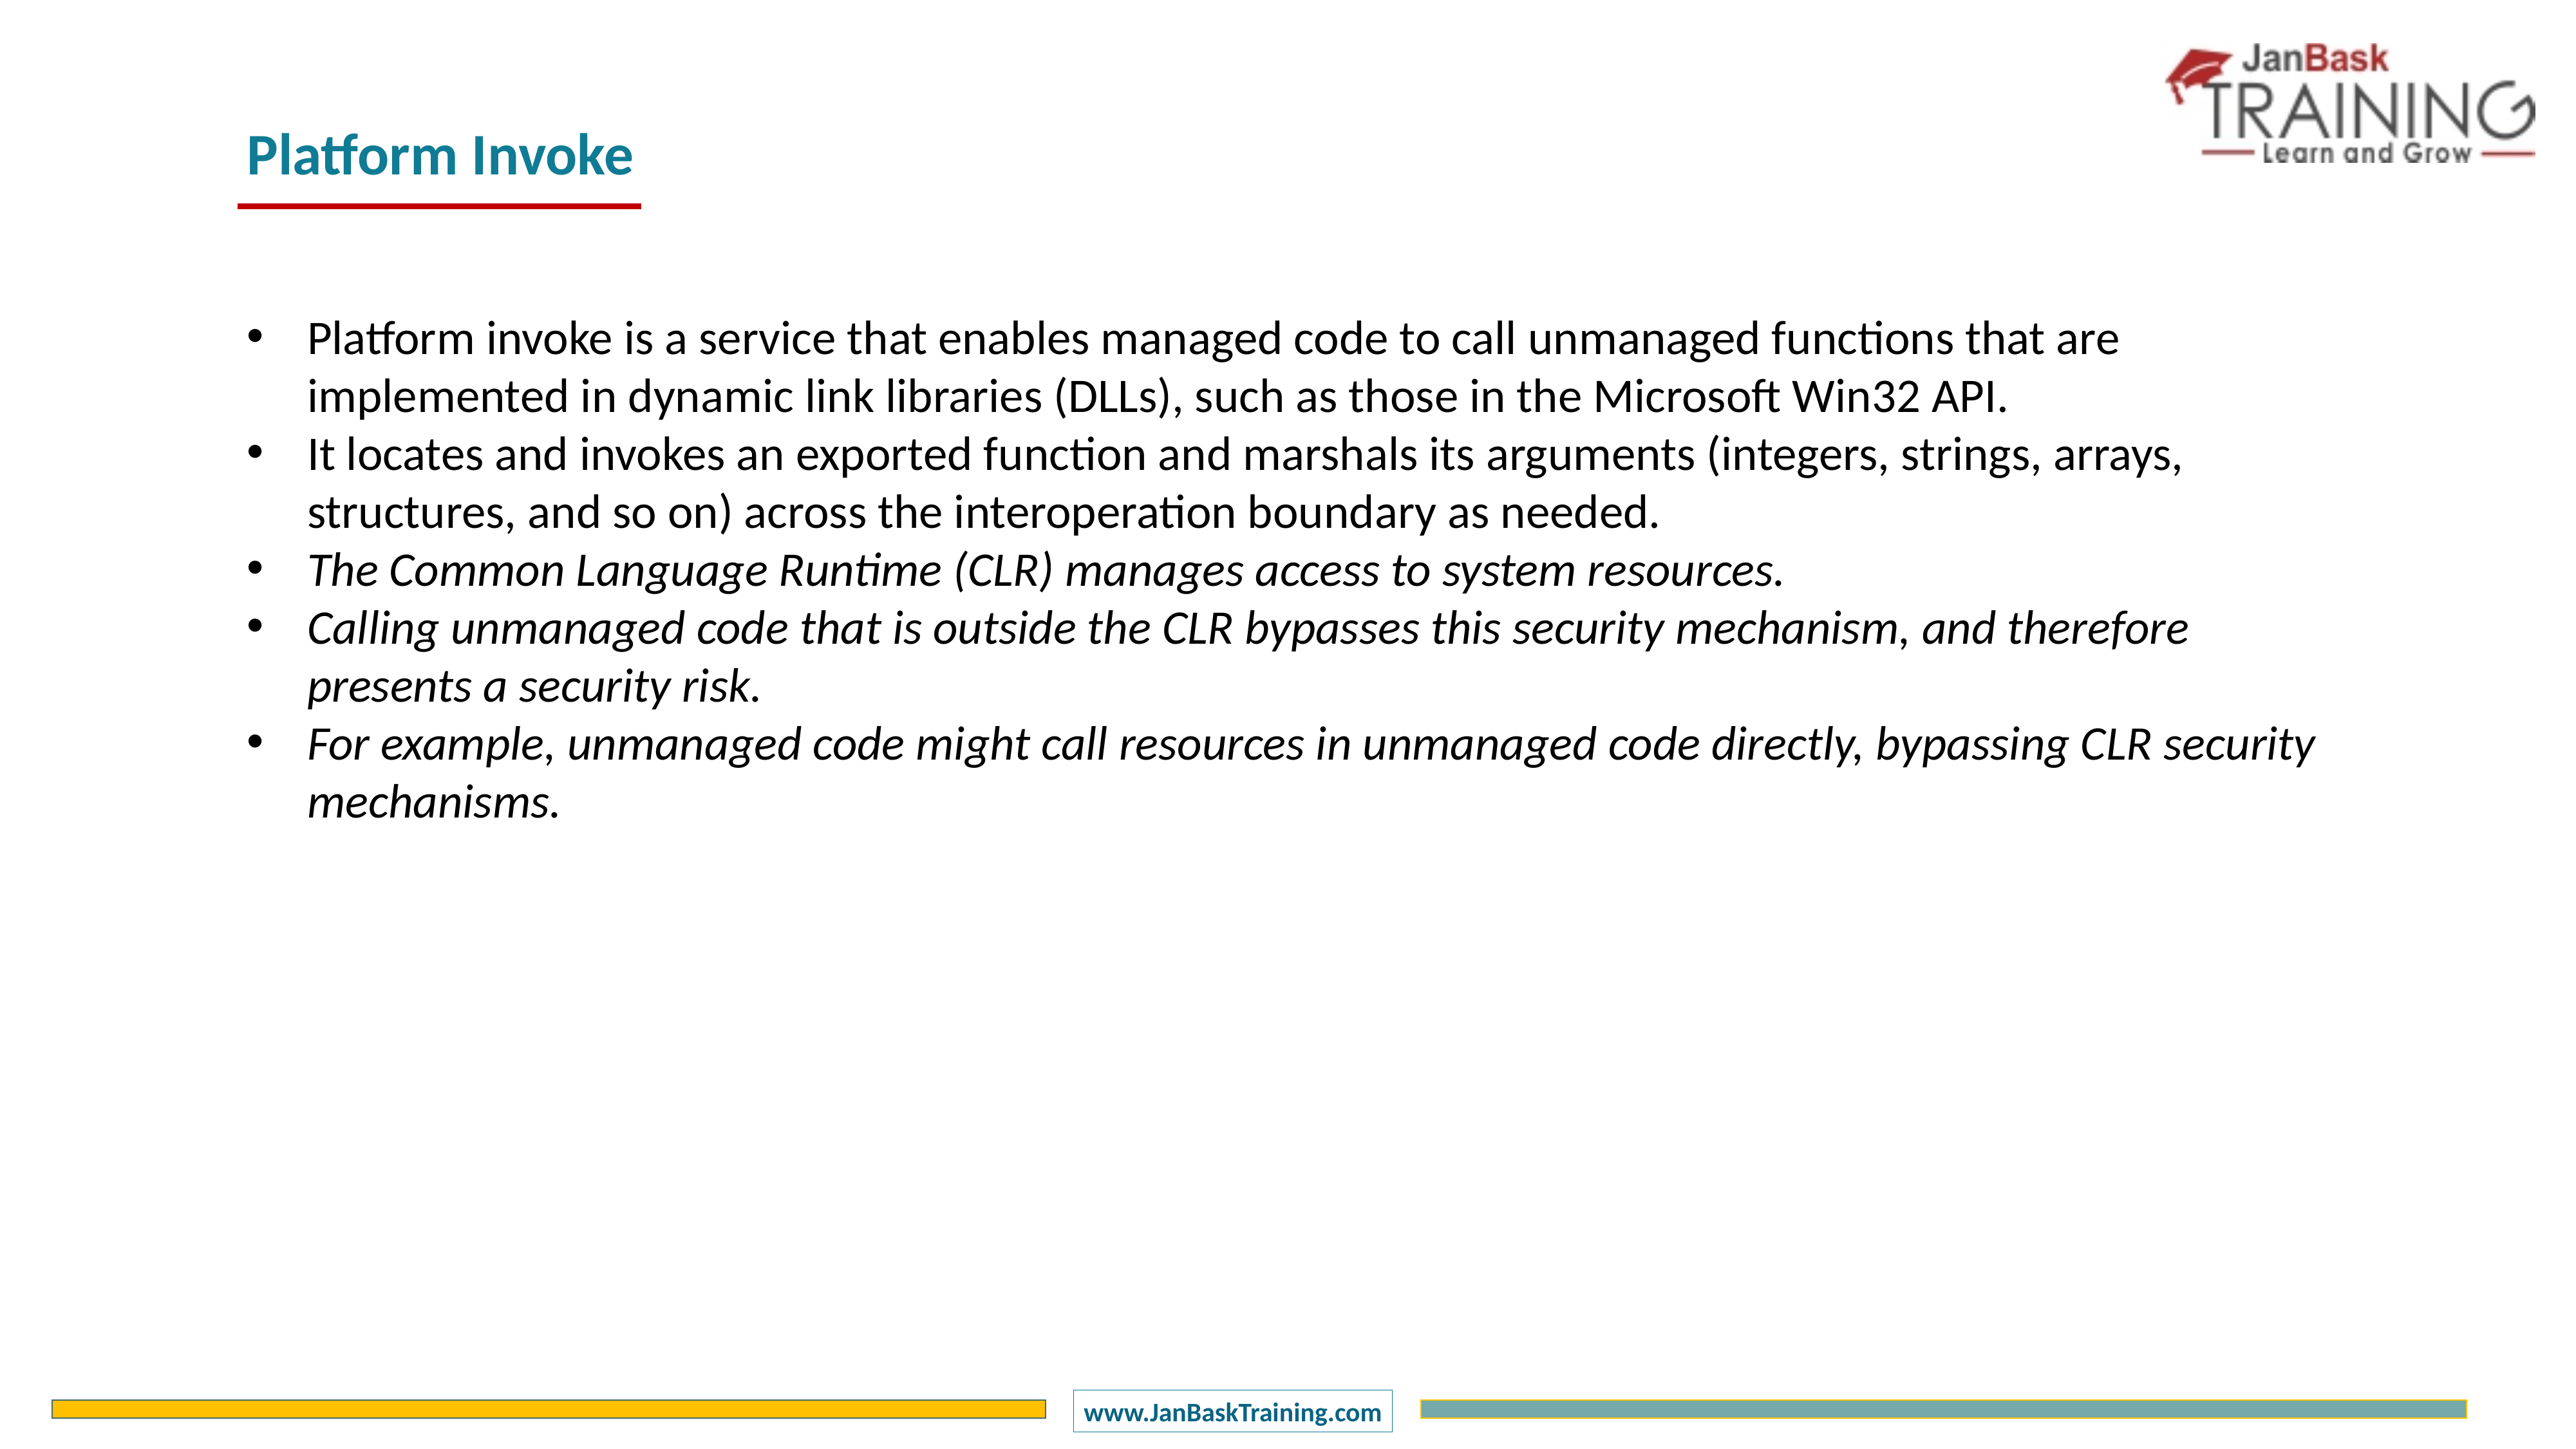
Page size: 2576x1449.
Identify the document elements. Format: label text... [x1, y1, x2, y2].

text_box Platform invoke is a service that enables managed code to call unmanaged functions that are implemented in dynamic link libraries (DLLs), such as those in the Microsoft Win32 API. It locates and invokes an exported function and marshals its arguments (integers, strings, arrays, structures, and so on) across the interoperation boundary as needed. The Common Language Runtime (CLR) manages access to system resources. Calling unmanaged code that is outside the CLR bypasses this security mechanism, and therefore presents a security risk. For example, unmanaged code might call resources in unmanaged code directly, bypassing CLR security mechanisms. [237, 301, 2348, 833]
picture [2165, 43, 2535, 163]
text_box Platform Invoke [237, 111, 2044, 301]
